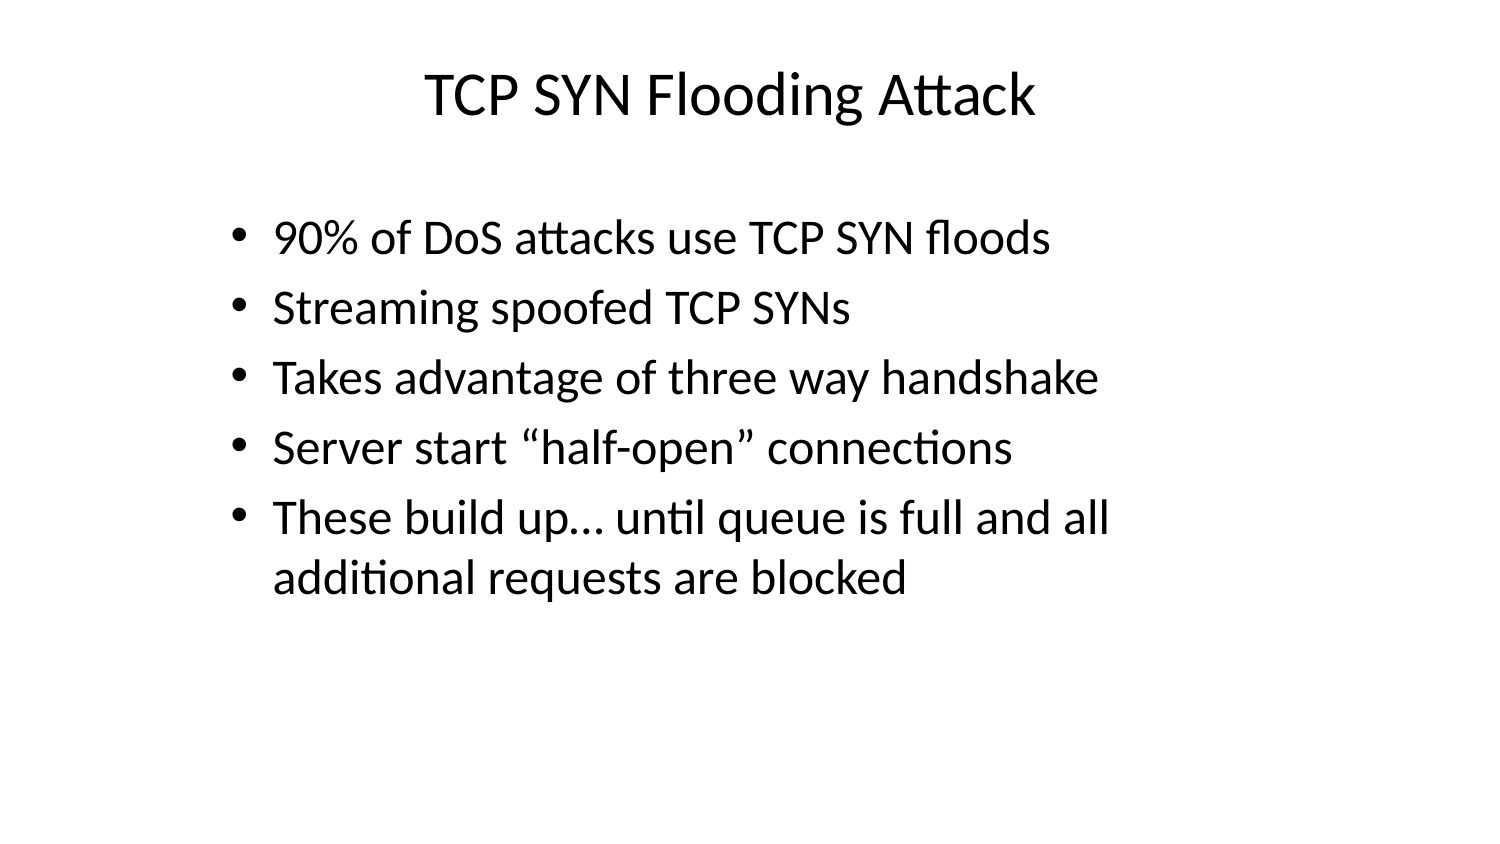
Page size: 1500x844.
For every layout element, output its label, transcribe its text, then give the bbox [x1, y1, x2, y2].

text_box TCP SYN Flooding Attack [225, 37, 1238, 145]
list 90% of DoS attacks use TCP SYN floods Streaming spoofed TCP SYNs Takes advantage of three way handshake Server start “half-open” connections These build up… until queue is full and all additional requests are blocked [215, 196, 1285, 754]
